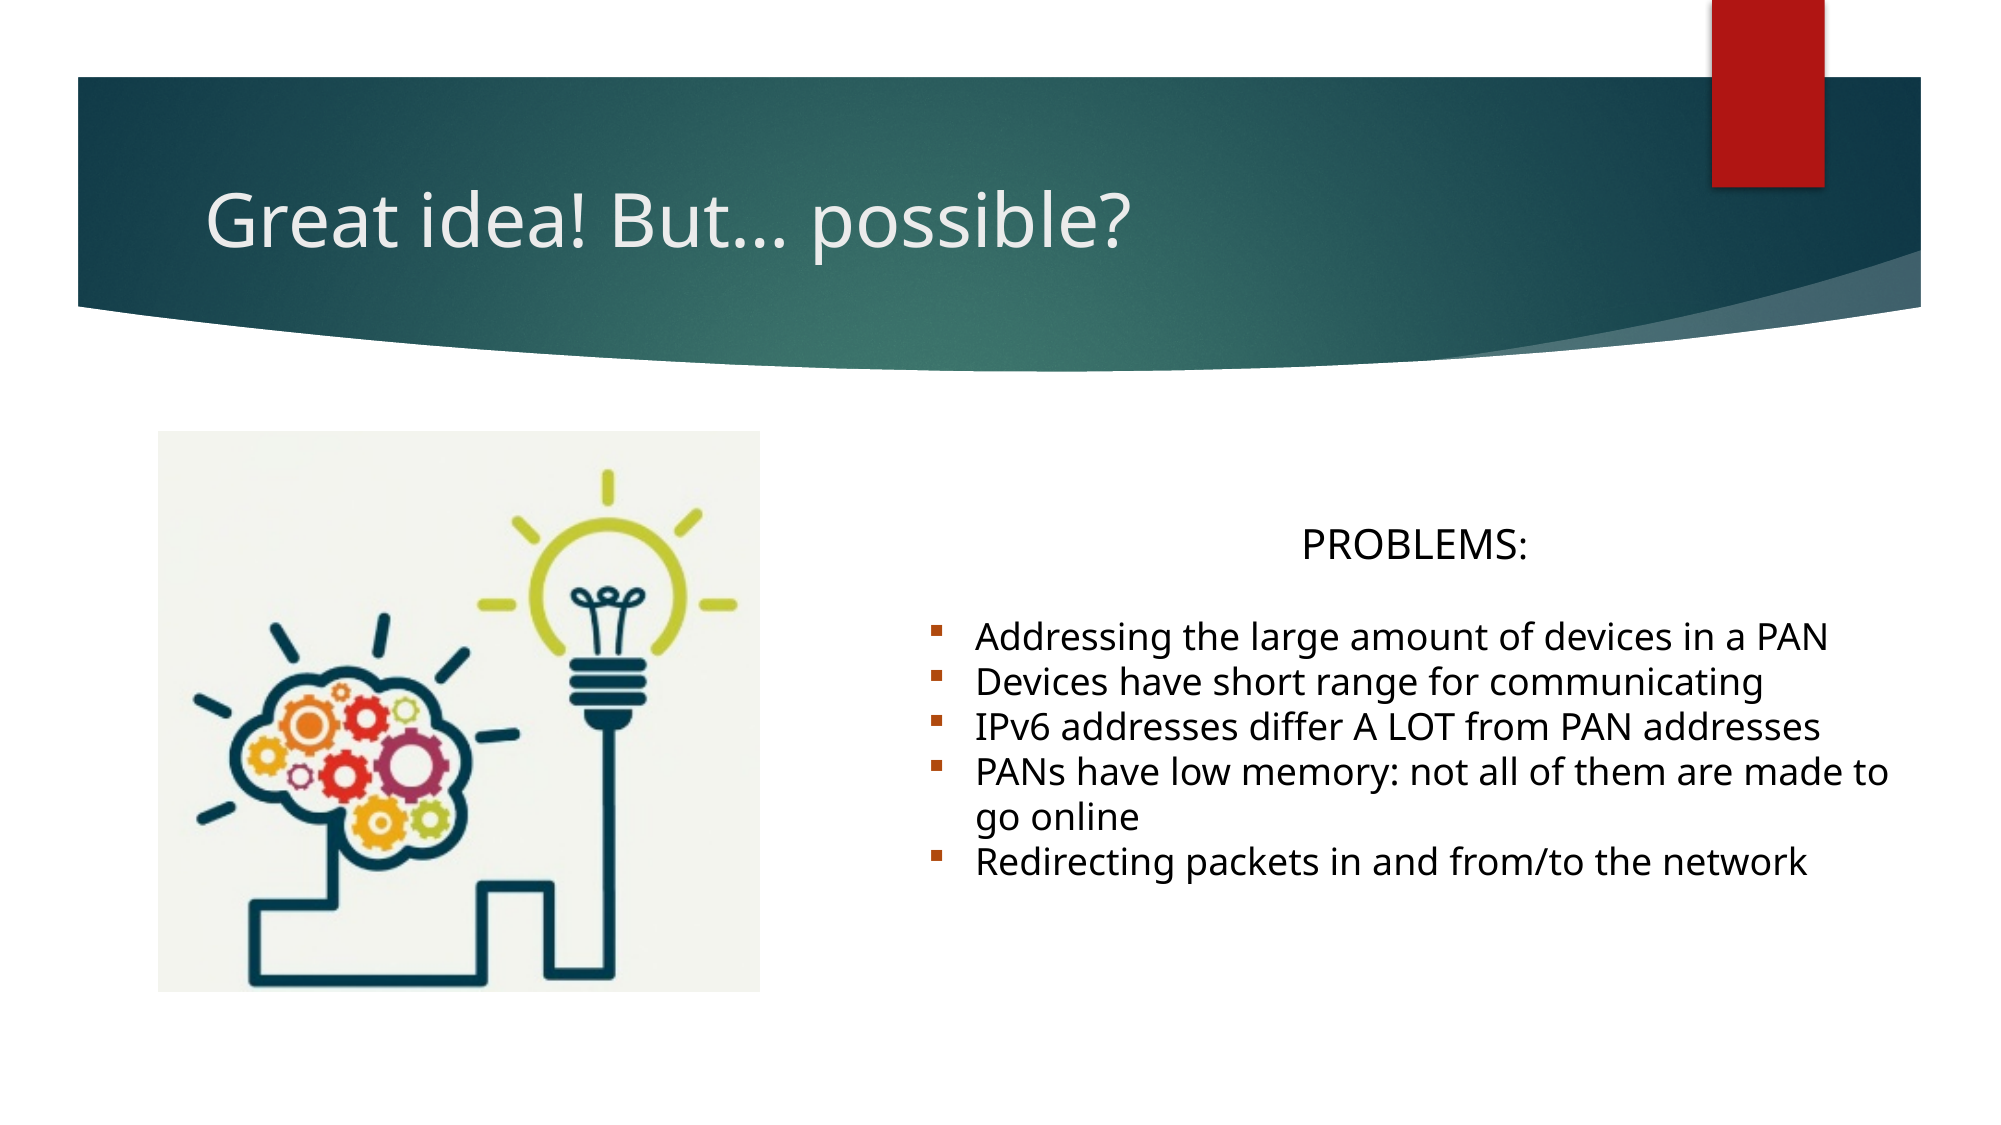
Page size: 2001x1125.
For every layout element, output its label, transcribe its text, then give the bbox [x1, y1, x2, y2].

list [158, 431, 760, 992]
title Great idea! But… possible? [189, 159, 1638, 276]
text_box PROBLEMS: Addressing the large amount of devices in a PAN Devices have short range for communicating IPv6 addresses differ A LOT from PAN addresses PANs have low memory: not all of them are made to go online Redirecting packets in and from/to the network [913, 510, 1916, 981]
